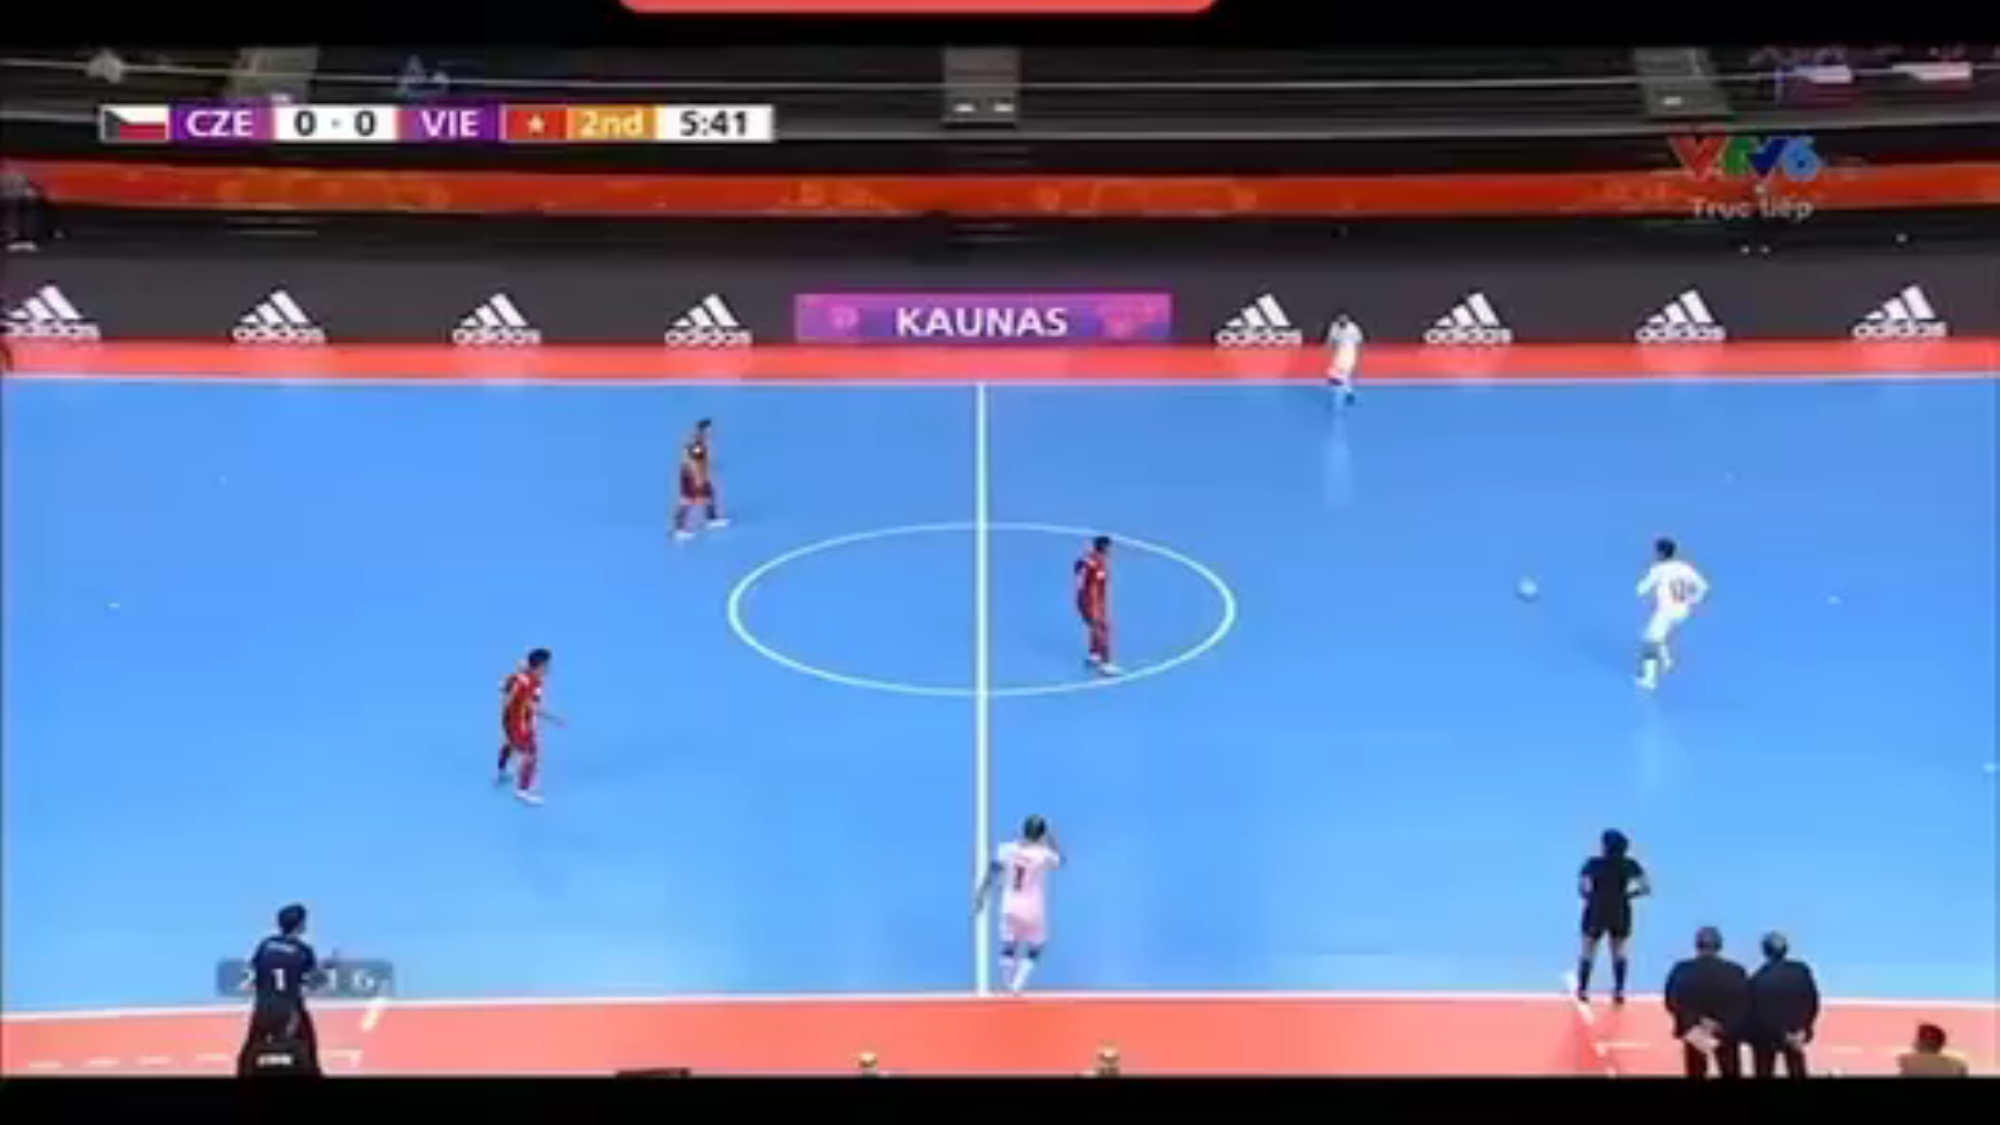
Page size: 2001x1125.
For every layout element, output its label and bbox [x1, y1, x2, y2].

text_box [0, 0, 2000, 1125]
